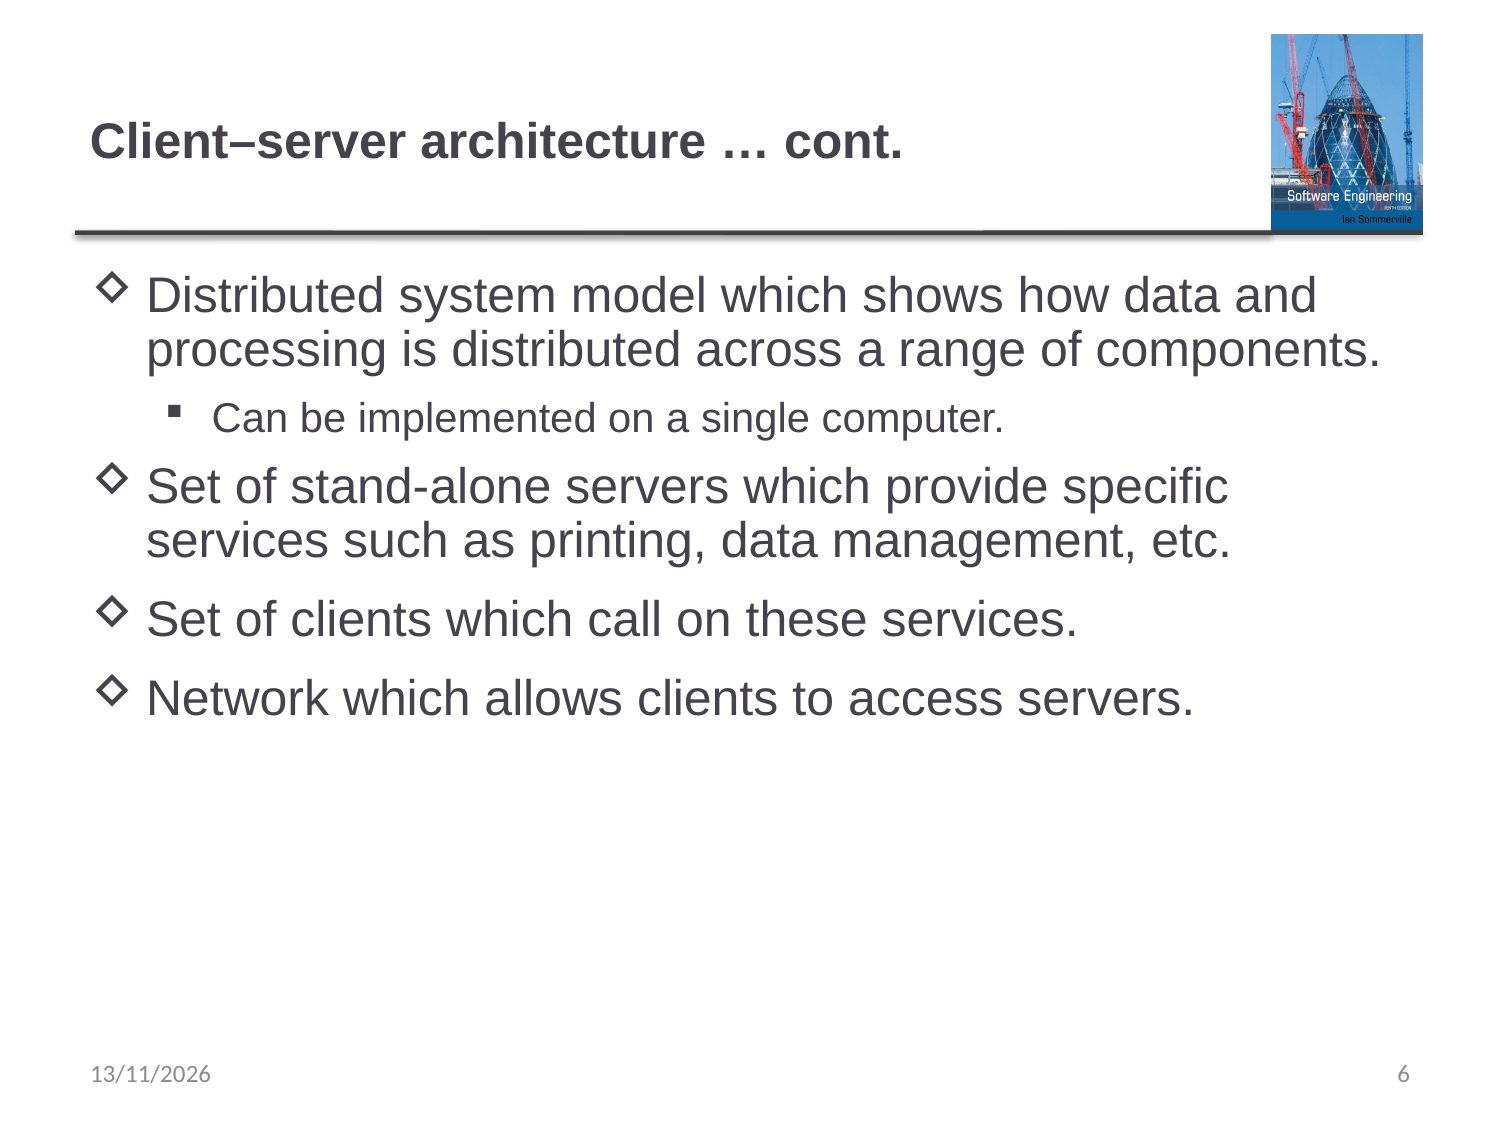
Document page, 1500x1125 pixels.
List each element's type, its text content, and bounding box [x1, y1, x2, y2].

picture [1271, 34, 1423, 230]
title Client–server architecture … cont. [74, 44, 1272, 233]
list Distributed system model which shows how data and processing is distributed across a range of components. Can be implemented on a single computer. Set of stand-alone servers which provide specific services such as printing, data management, etc. Set of clients which call on these services. Network which allows clients to access servers. [75, 262, 1425, 1005]
slide_number 6 [1074, 1042, 1425, 1103]
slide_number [75, 1042, 425, 1103]
